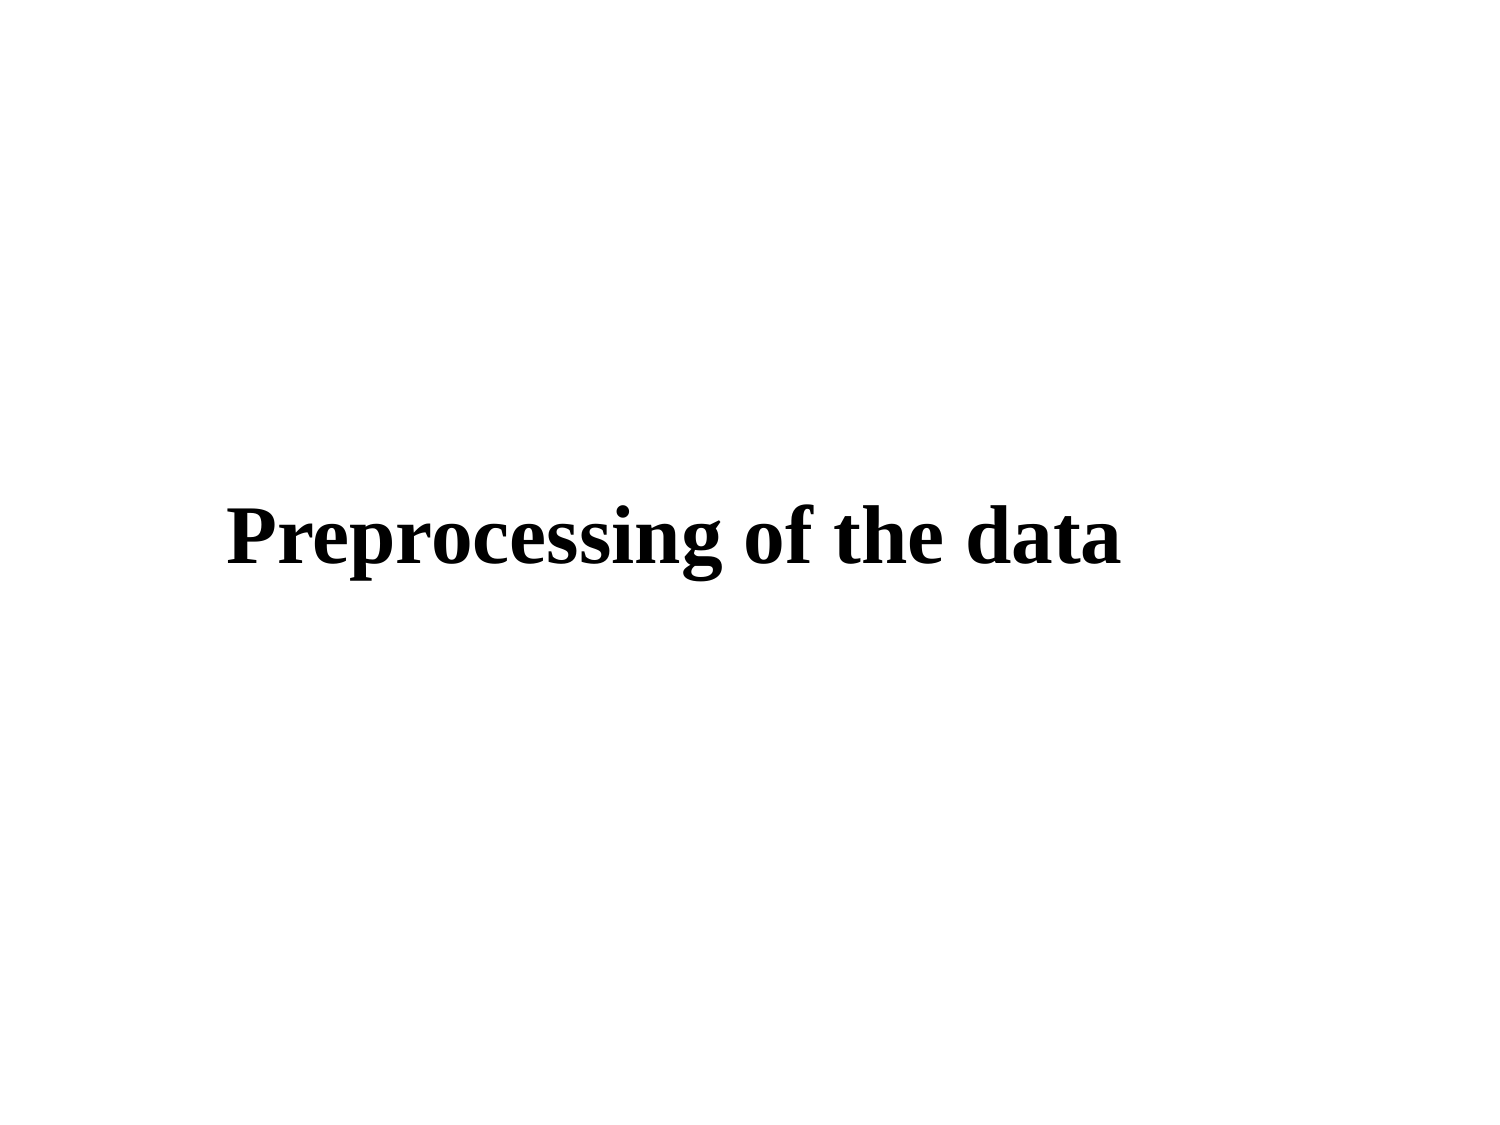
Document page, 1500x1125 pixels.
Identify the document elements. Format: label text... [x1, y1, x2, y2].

list Preprocessing of the data [75, 262, 1436, 1054]
